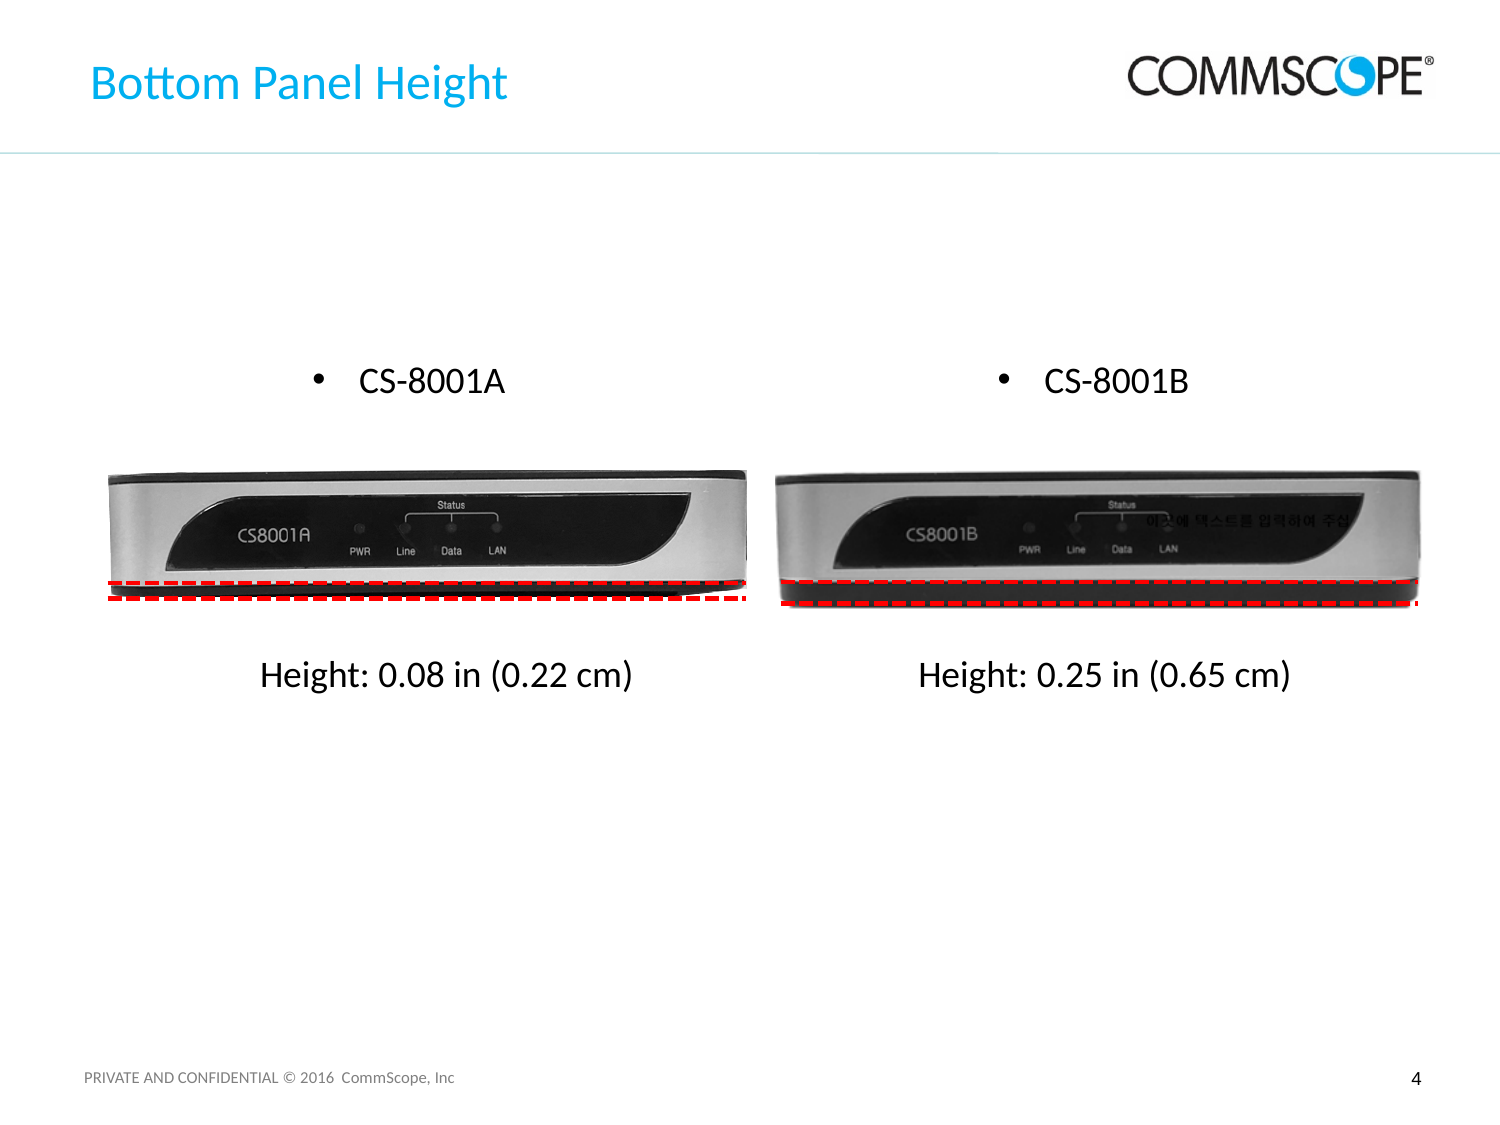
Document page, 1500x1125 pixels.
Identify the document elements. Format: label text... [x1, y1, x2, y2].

picture [75, 452, 1424, 671]
text_box Height: 0.08 in (0.22 cm) [245, 679, 694, 703]
text_box CS-8001A [297, 348, 688, 409]
title Bottom Panel Height [74, 20, 1113, 146]
text_box Height: 0.25 in (0.65 cm) [903, 642, 1353, 703]
text_box CS-8001B [982, 348, 1373, 409]
picture [1125, 51, 1436, 99]
